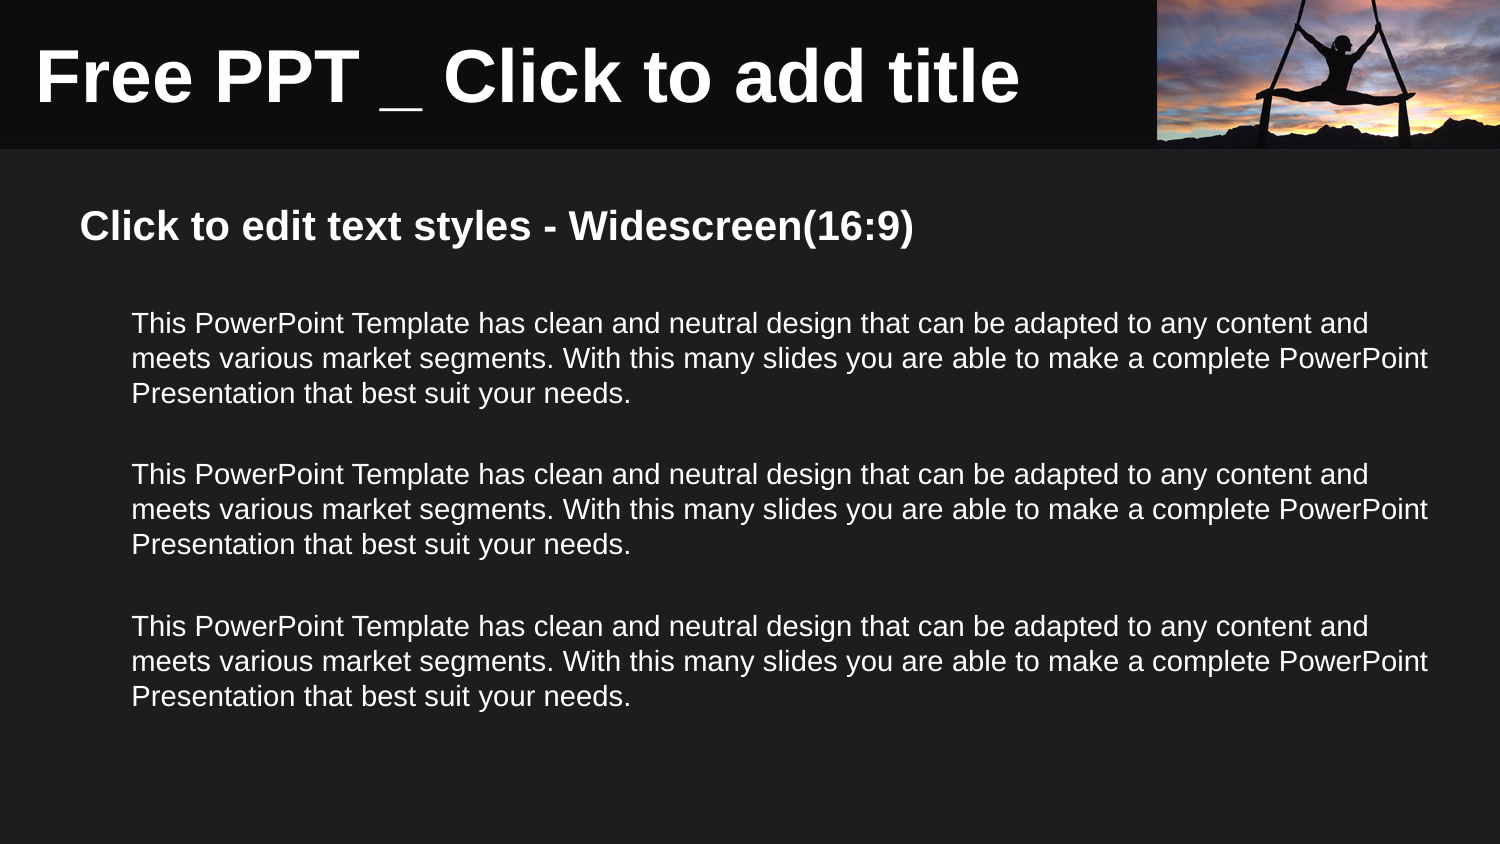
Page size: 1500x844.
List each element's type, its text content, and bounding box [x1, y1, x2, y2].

list This PowerPoint Template has clean and neutral design that can be adapted to any content and meets various market segments. With this many slides you are able to make a complete PowerPoint Presentation that best suit your needs. This PowerPoint Template has clean and neutral design that can be adapted to any content and meets various market segments. With this many slides you are able to make a complete PowerPoint Presentation that best suit your needs. This PowerPoint Template has clean and neutral design that can be adapted to any content and meets various market segments. With this many slides you are able to make a complete PowerPoint Presentation that best suit your needs. [66, 296, 1461, 788]
picture [0, 146, 1500, 844]
title Free PPT _ Click to add title [0, 0, 1500, 146]
list Click to edit text styles - Widescreen(16:9) [64, 185, 1459, 262]
